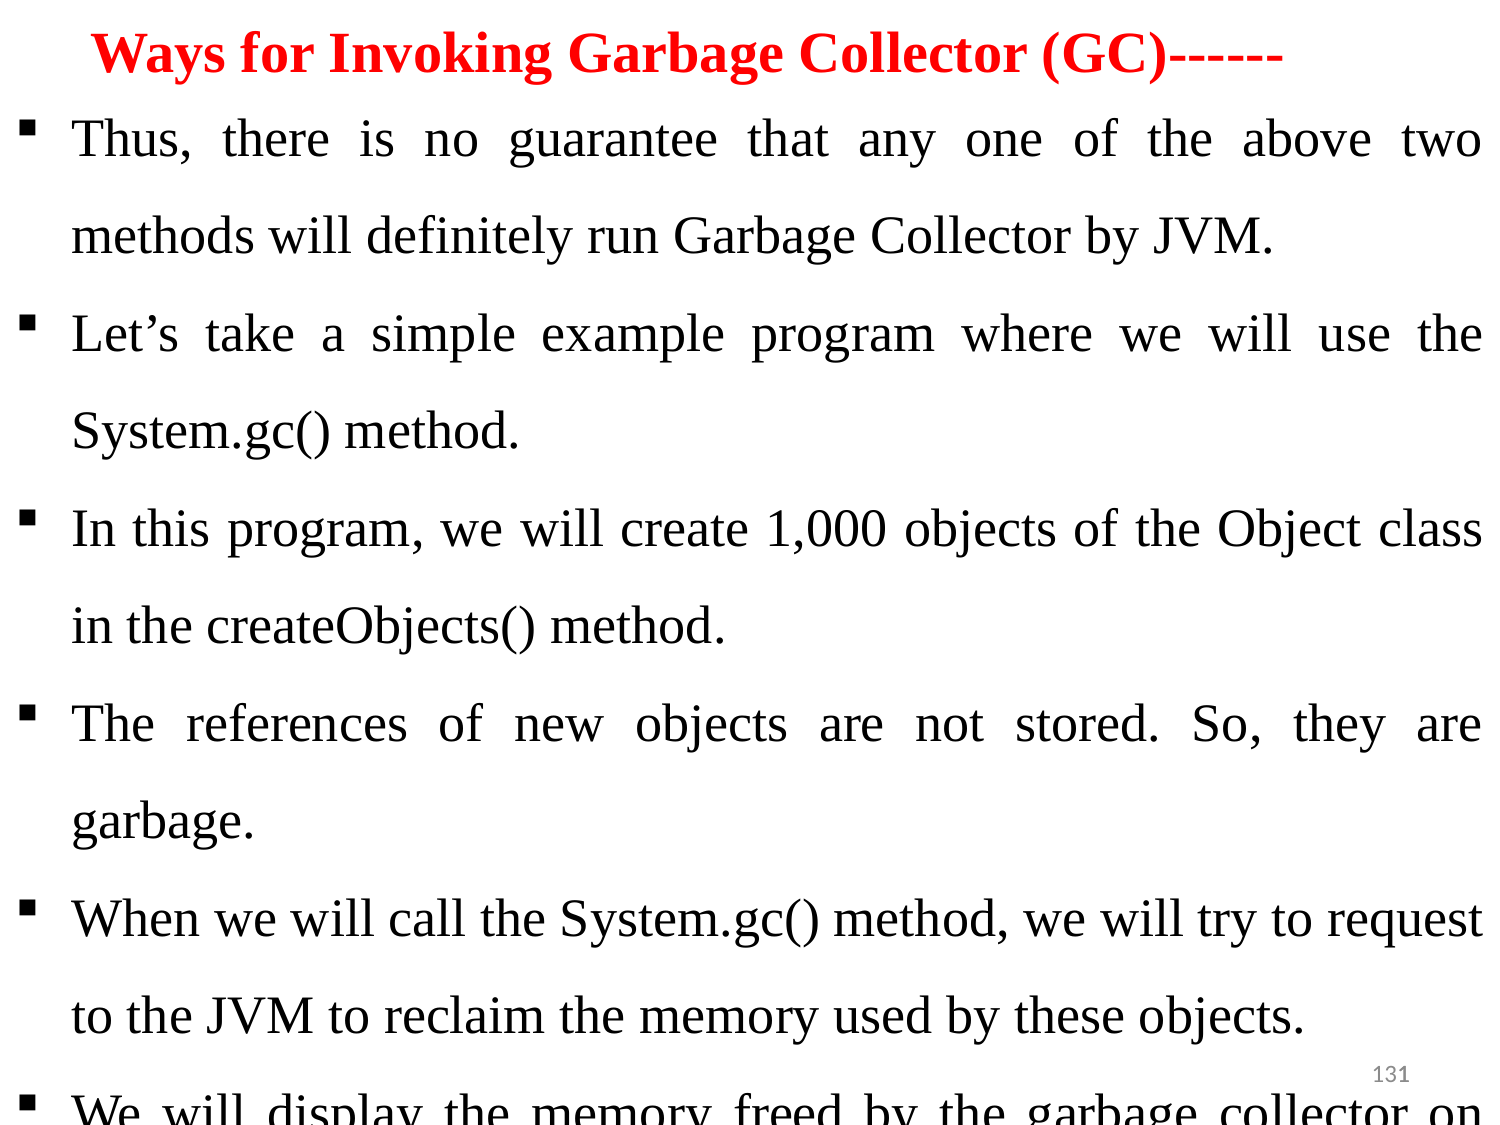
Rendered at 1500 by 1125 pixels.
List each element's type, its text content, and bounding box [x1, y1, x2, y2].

list Thus, there is no guarantee that any one of the above two methods will definitely run Garbage Collector by JVM. Let’s take a simple example program where we will use the System.gc() method. In this program, we will create 1,000 objects of the Object class in the createObjects() method. The references of new objects are not stored. So, they are garbage. When we will call the System.gc() method, we will try to request to the JVM to reclaim the memory used by these objects. We will display the memory freed by the garbage collector on the console. [0, 62, 1500, 1125]
title Ways for Invoking Garbage Collector (GC)------ [75, 0, 1425, 62]
slide_number 131 [1074, 1042, 1425, 1103]
